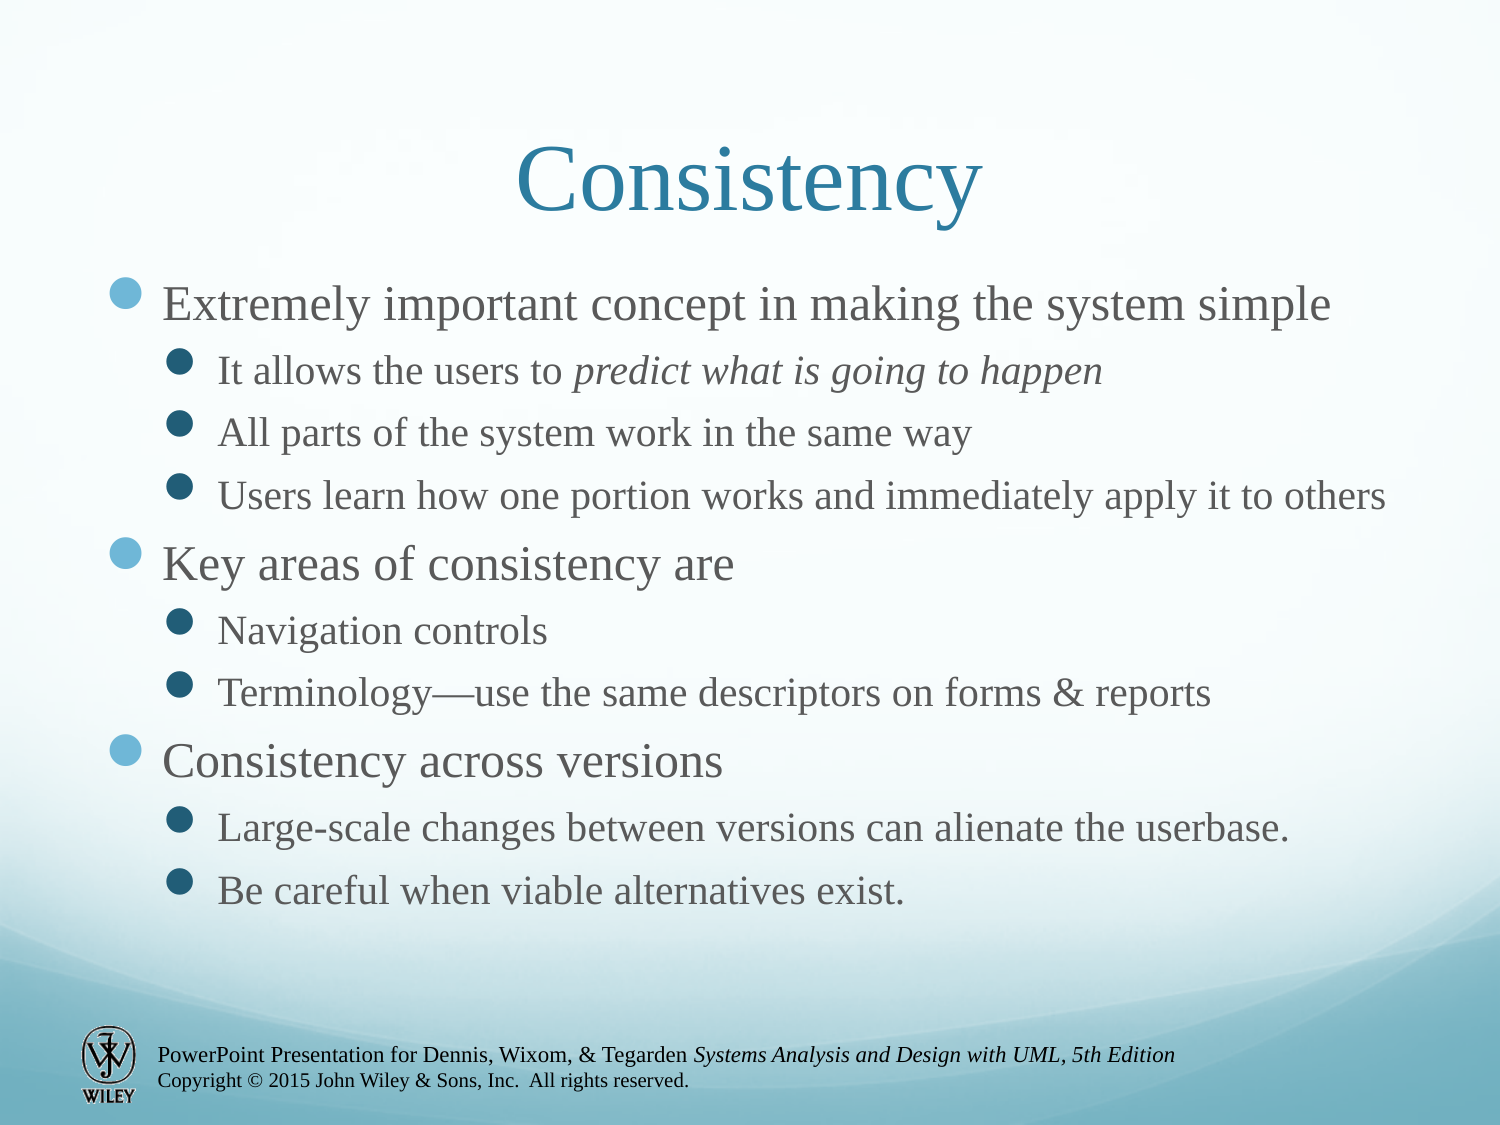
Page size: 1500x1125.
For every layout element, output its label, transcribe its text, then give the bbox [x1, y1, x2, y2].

picture [78, 1024, 138, 1105]
title Consistency [90, 17, 1410, 237]
list Extremely important concept in making the system simple It allows the users to predict what is going to happen All parts of the system work in the same way Users learn how one portion works and immediately apply it to others Key areas of consistency are Navigation controls Terminology—use the same descriptors on forms & reports Consistency across versions Large-scale changes between versions can alienate the userbase. Be careful when viable alternatives exist. [90, 262, 1410, 975]
